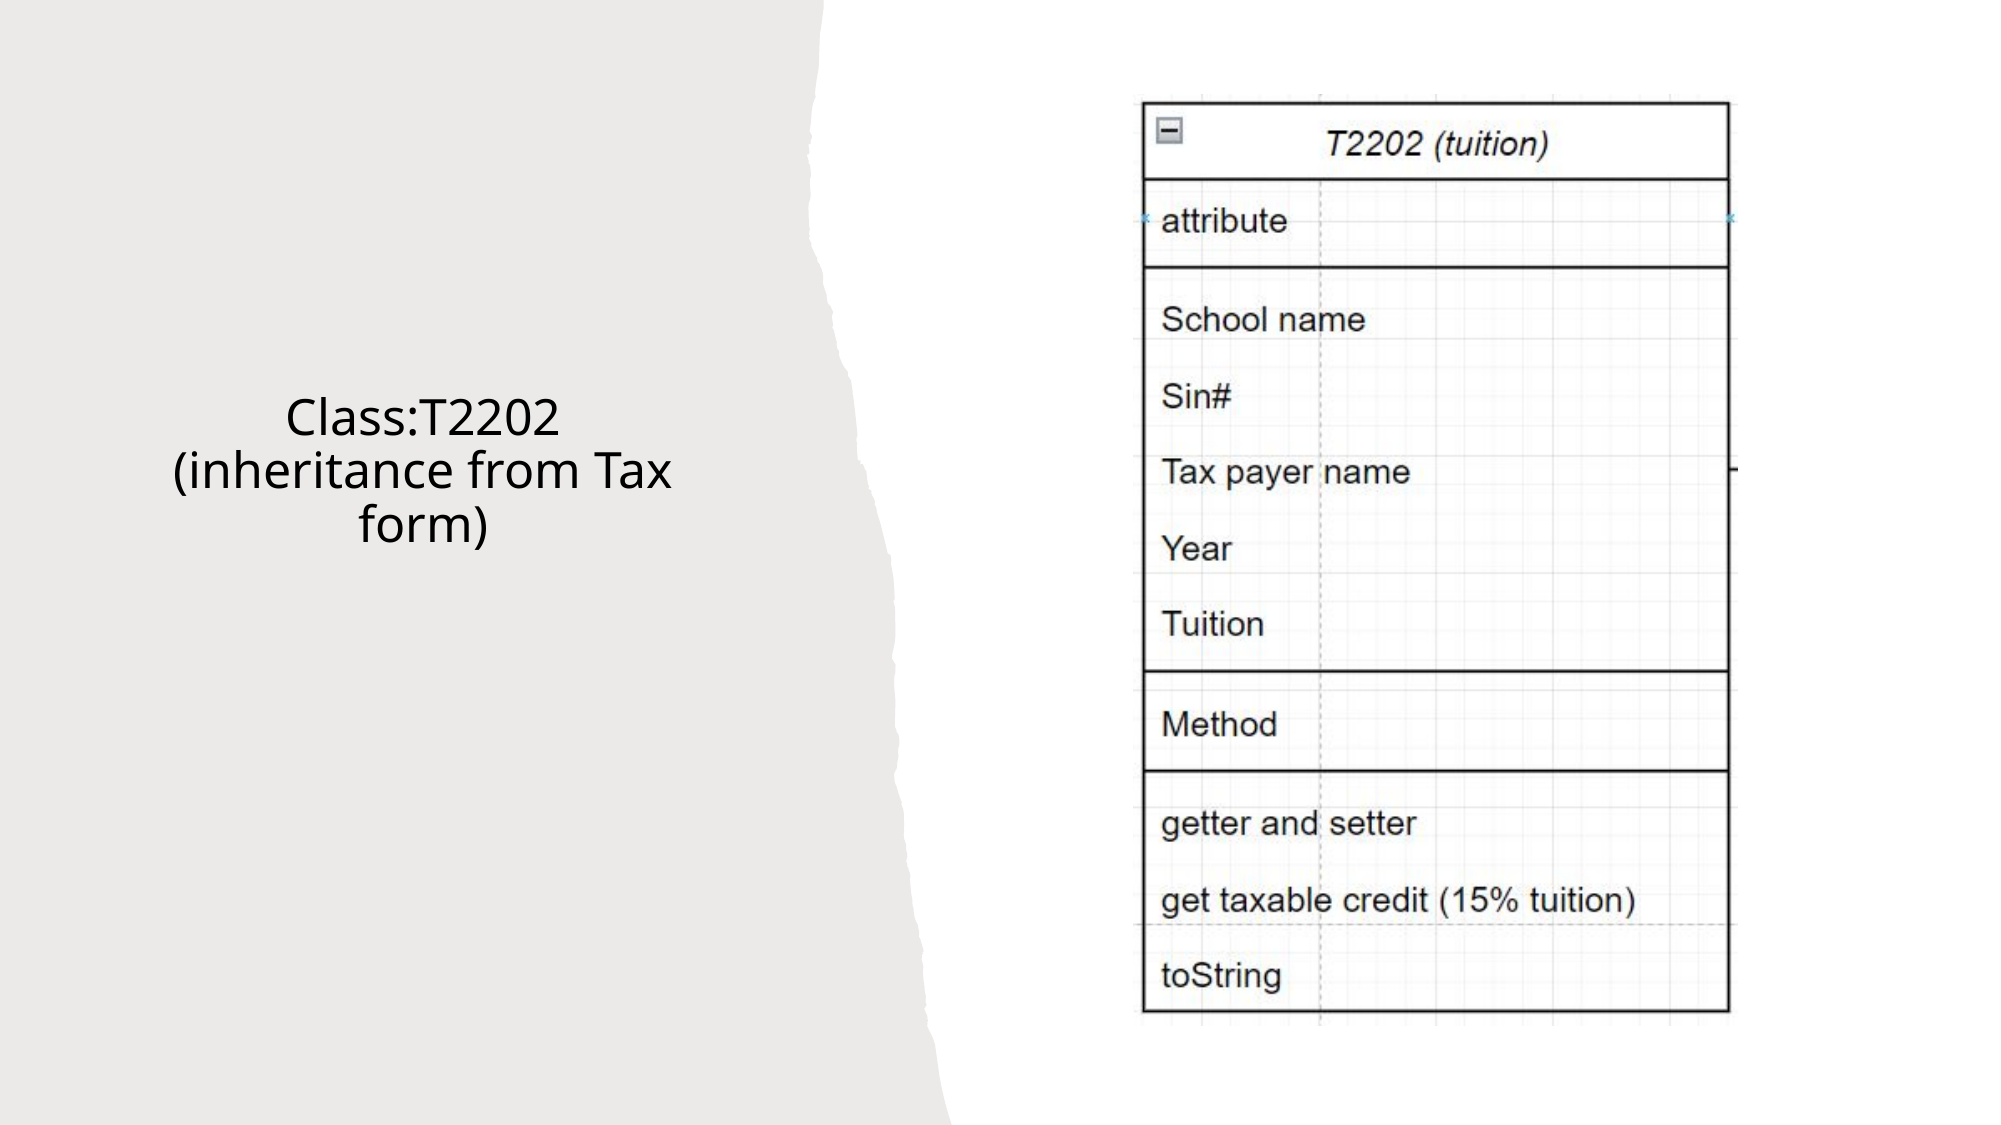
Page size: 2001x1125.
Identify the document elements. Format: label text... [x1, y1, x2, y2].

text_box [0, 0, 953, 1125]
text_box [809, 0, 2000, 1125]
title Class:T2202 (inheritance from Tax form) [126, 162, 721, 622]
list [1132, 94, 1738, 1026]
